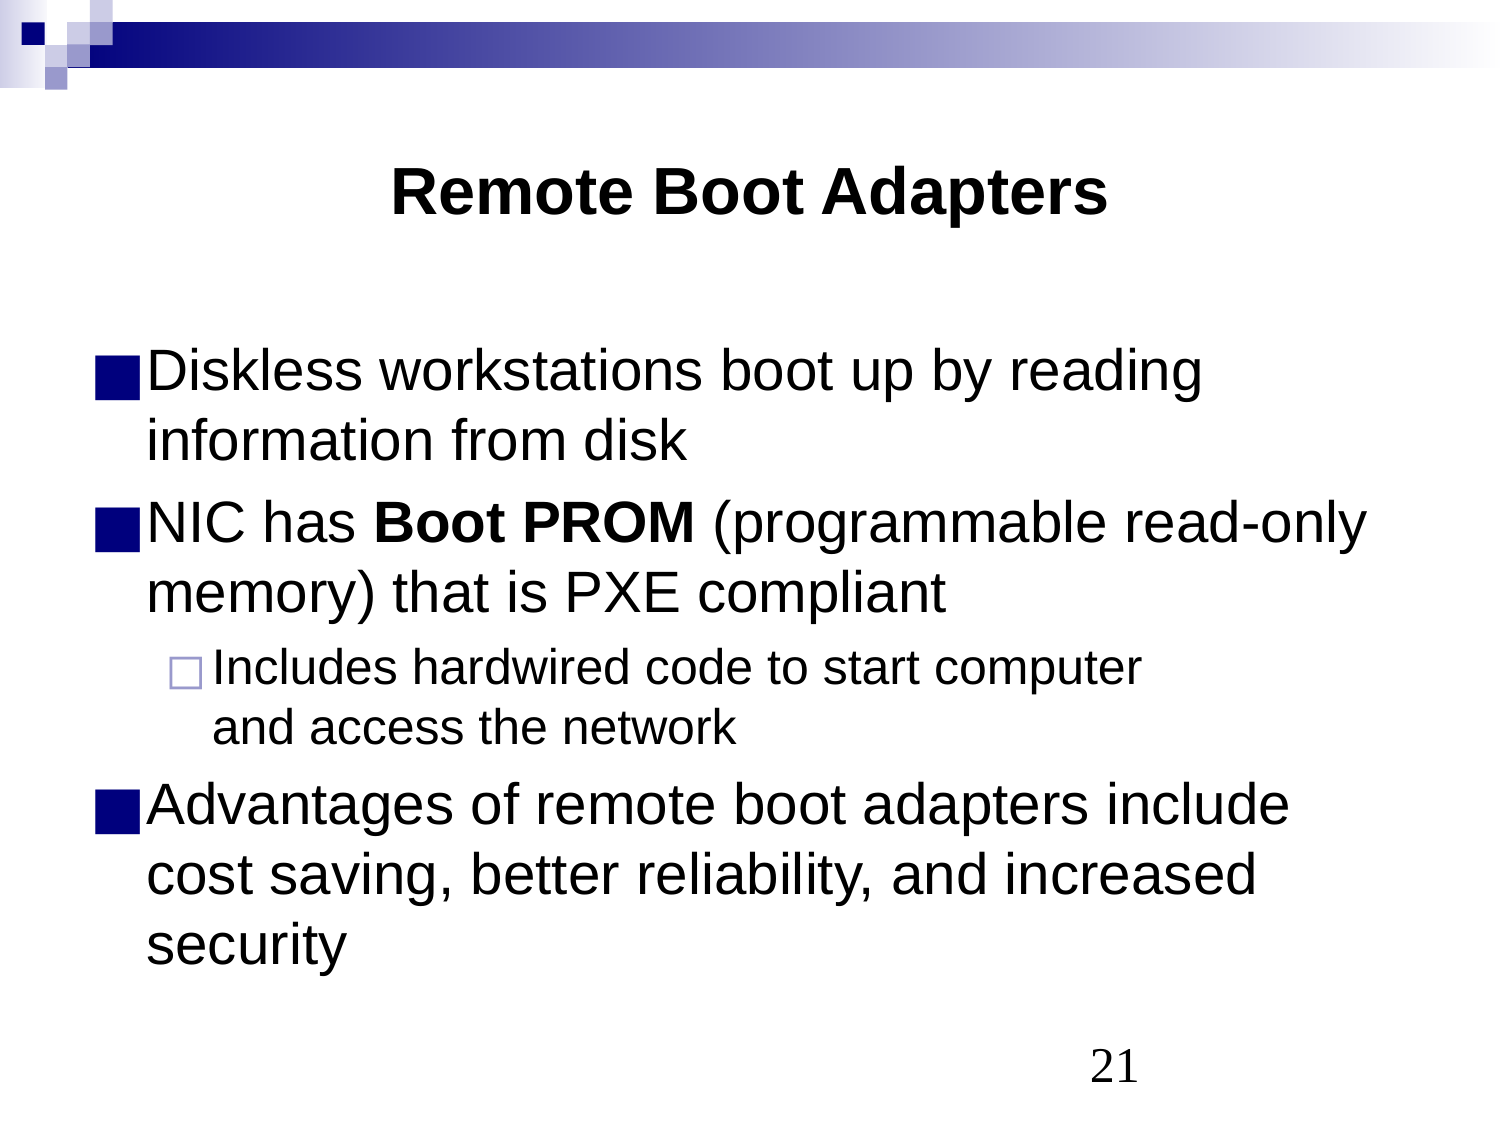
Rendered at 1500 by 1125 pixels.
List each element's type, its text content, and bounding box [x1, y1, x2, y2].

slide_number ‹#› [1074, 1025, 1425, 1100]
title Remote Boot Adapters [75, 75, 1425, 300]
list Diskless workstations boot up by reading information from disk NIC has Boot PROM (programmable read-only memory) that is PXE compliant Includes hardwired code to start computer and access the network Advantages of remote boot adapters include cost saving, better reliability, and increased security [75, 324, 1425, 963]
